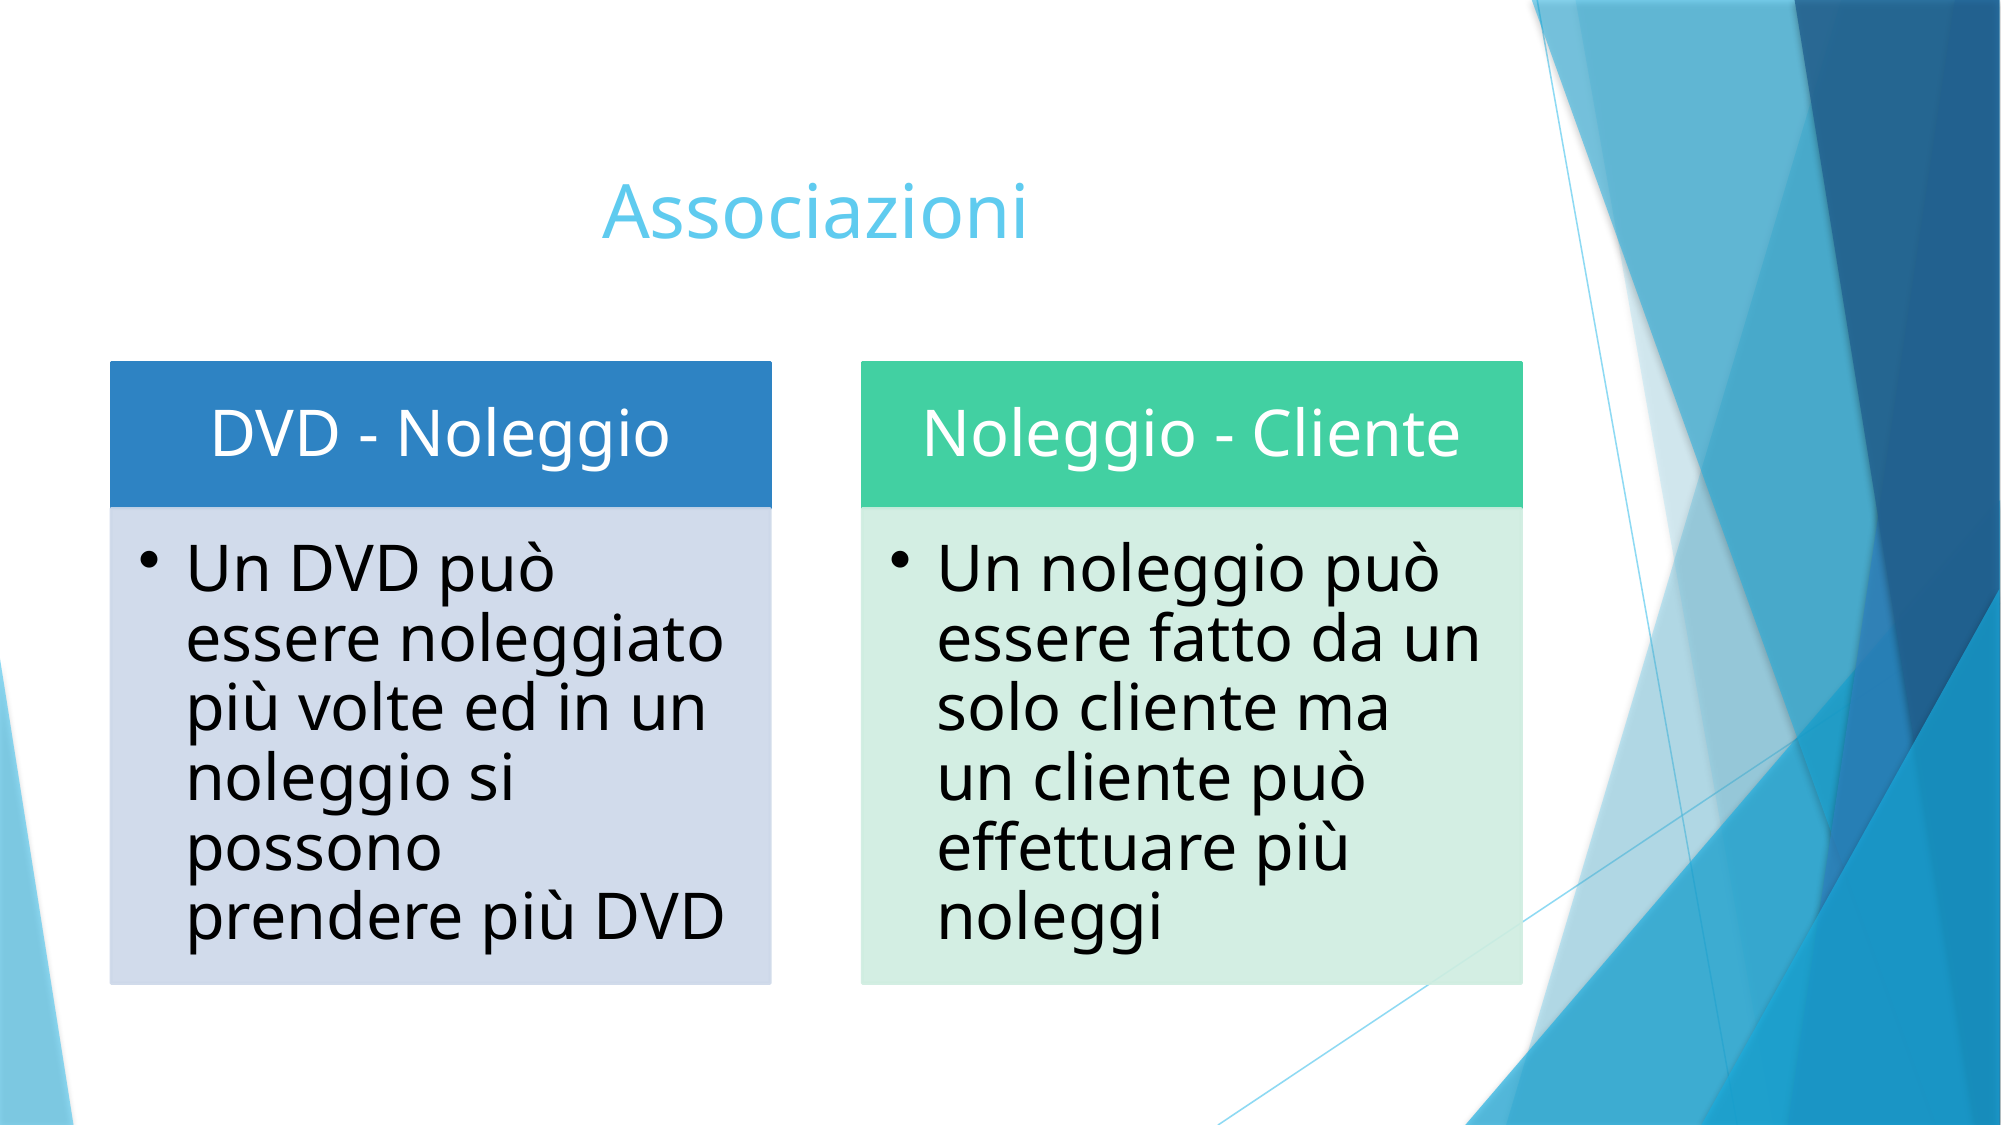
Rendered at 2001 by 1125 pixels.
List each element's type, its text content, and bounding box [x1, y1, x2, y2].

title Associazioni [111, 99, 1522, 317]
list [110, 353, 1522, 992]
